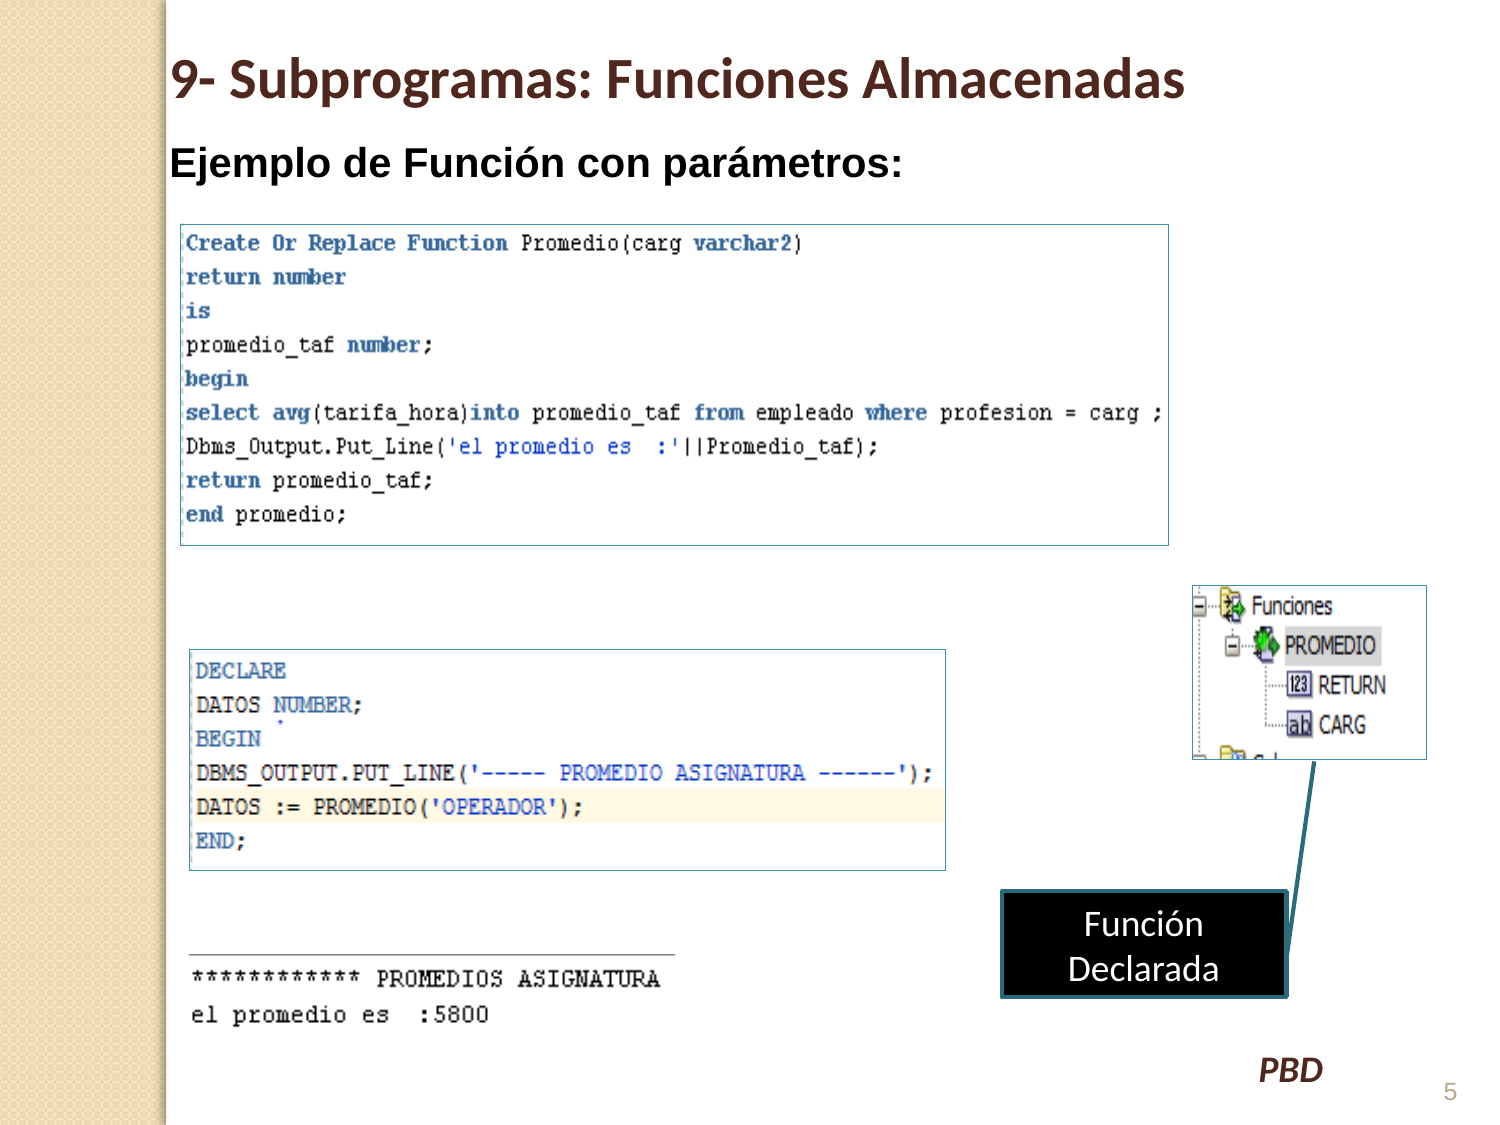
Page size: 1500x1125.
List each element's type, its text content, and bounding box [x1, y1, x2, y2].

text_box Ejemplo de Función con parámetros: [154, 128, 1456, 694]
picture [189, 954, 676, 1069]
text_box PBD [1243, 1038, 1384, 1098]
slide_number 5 [1413, 1034, 1488, 1113]
text_box 9- Subprogramas: Funciones Almacenadas [154, 32, 1427, 131]
text_box Función Declarada [1000, 770, 1316, 999]
picture [189, 648, 946, 871]
picture [1192, 585, 1427, 760]
picture [180, 223, 1170, 546]
